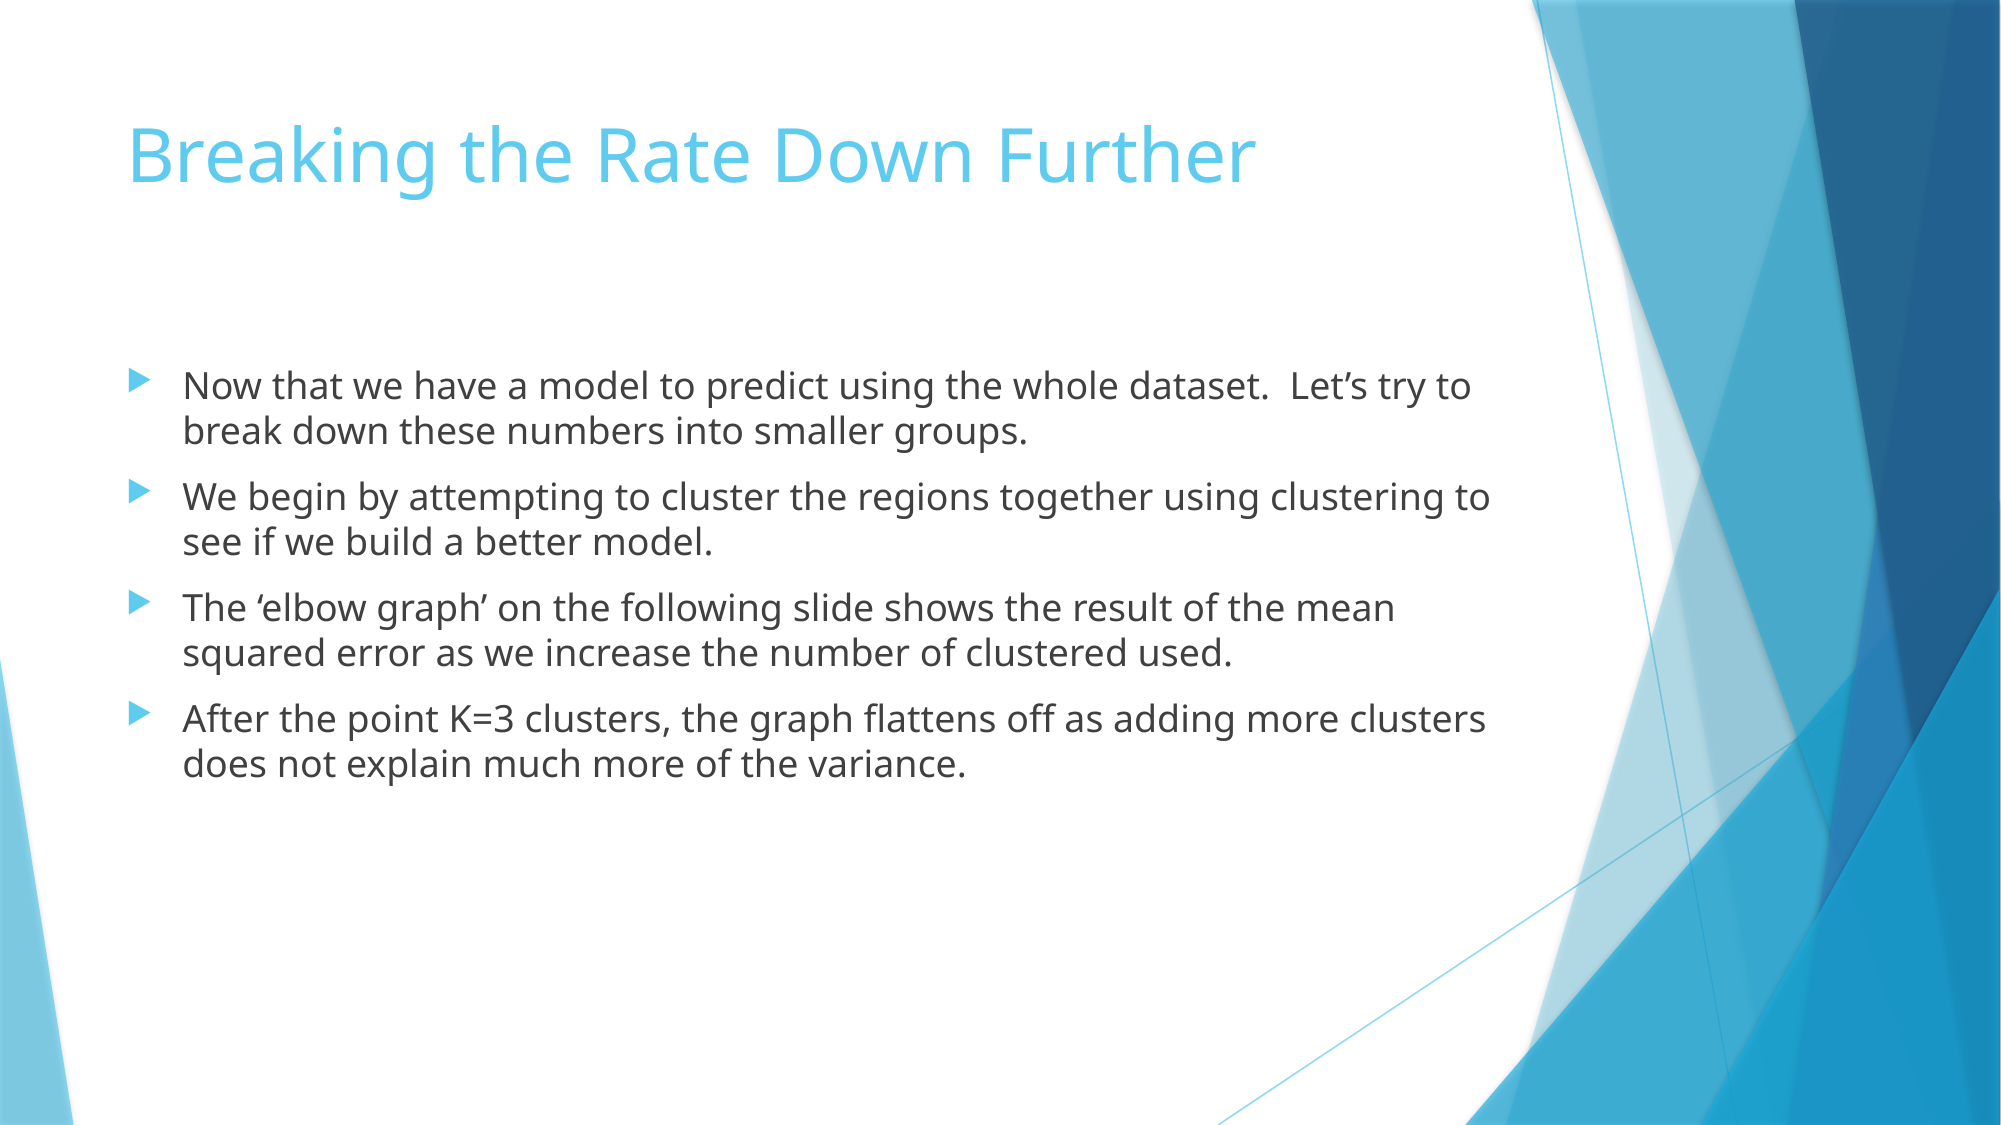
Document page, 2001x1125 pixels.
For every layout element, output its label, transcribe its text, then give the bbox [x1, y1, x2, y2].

list Now that we have a model to predict using the whole dataset. Let’s try to break down these numbers into smaller groups. We begin by attempting to cluster the regions together using clustering to see if we build a better model. The ‘elbow graph’ on the following slide shows the result of the mean squared error as we increase the number of clustered used. After the point K=3 clusters, the graph flattens off as adding more clusters does not explain much more of the variance. [111, 354, 1522, 992]
title Breaking the Rate Down Further [111, 99, 1522, 317]
